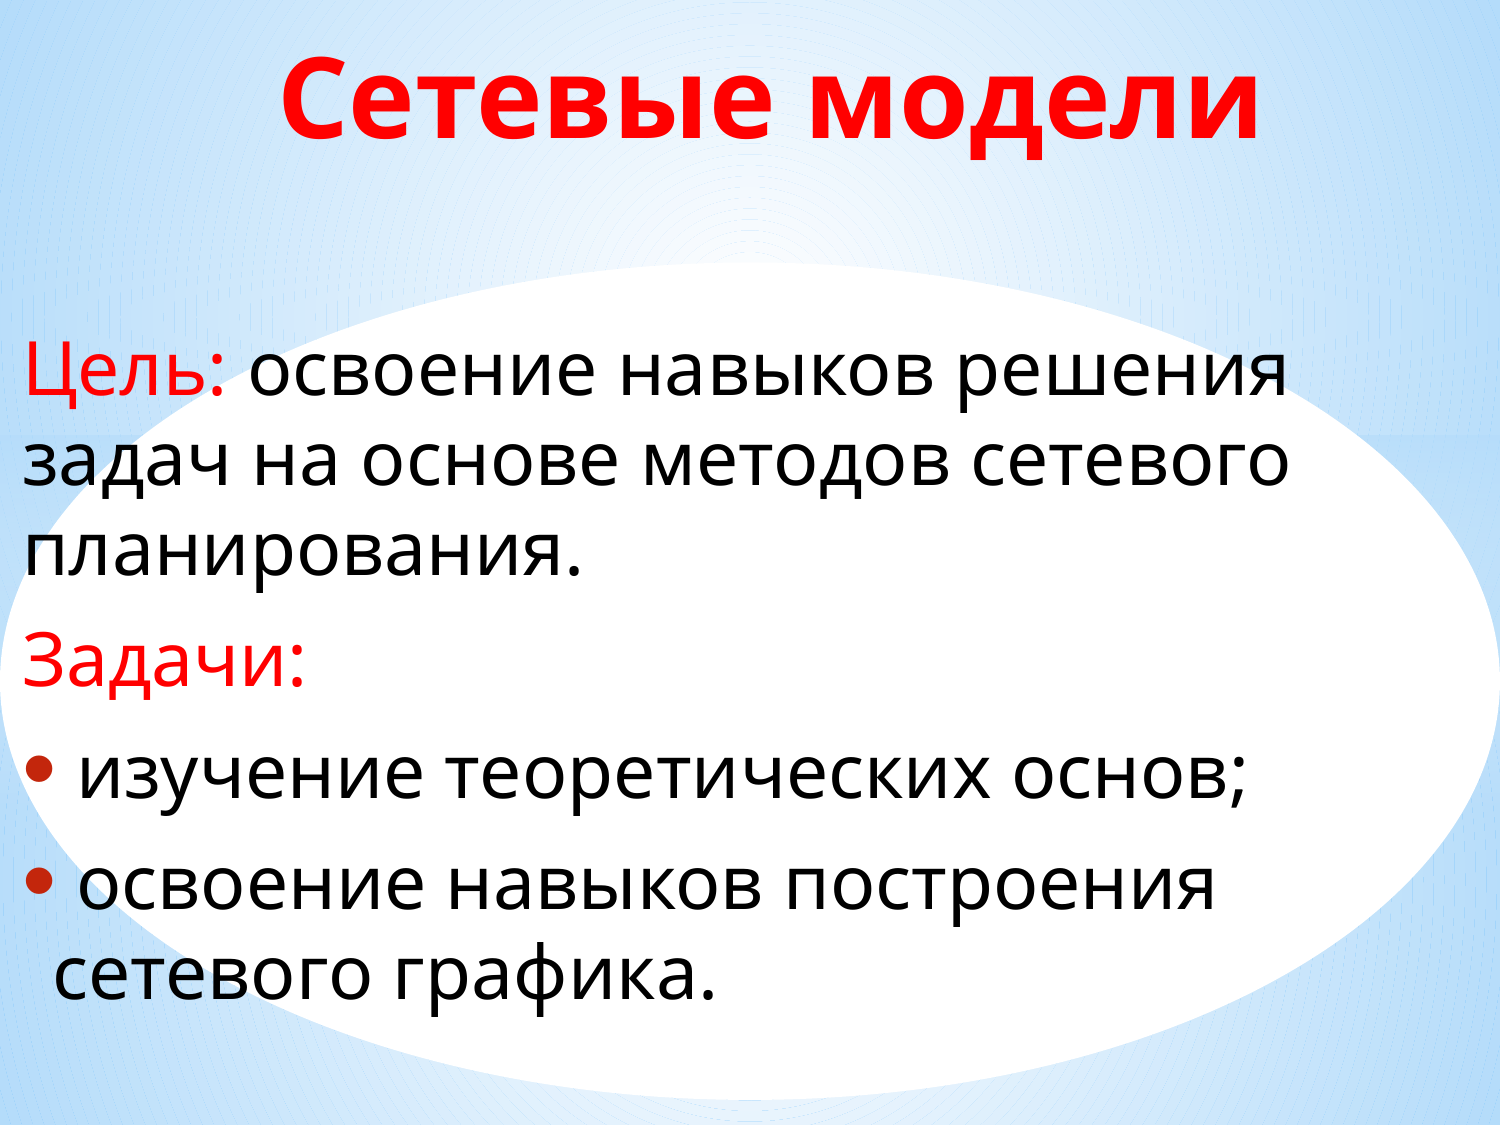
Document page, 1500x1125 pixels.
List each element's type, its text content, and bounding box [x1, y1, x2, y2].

text_box Сетевые модели [29, 19, 1483, 313]
text_box Цель: освоение навыков решения задач на основе методов сетевого планирования. Задачи: изучение теоретических основ; освоение навыков построения сетевого графика. [0, 313, 1500, 884]
